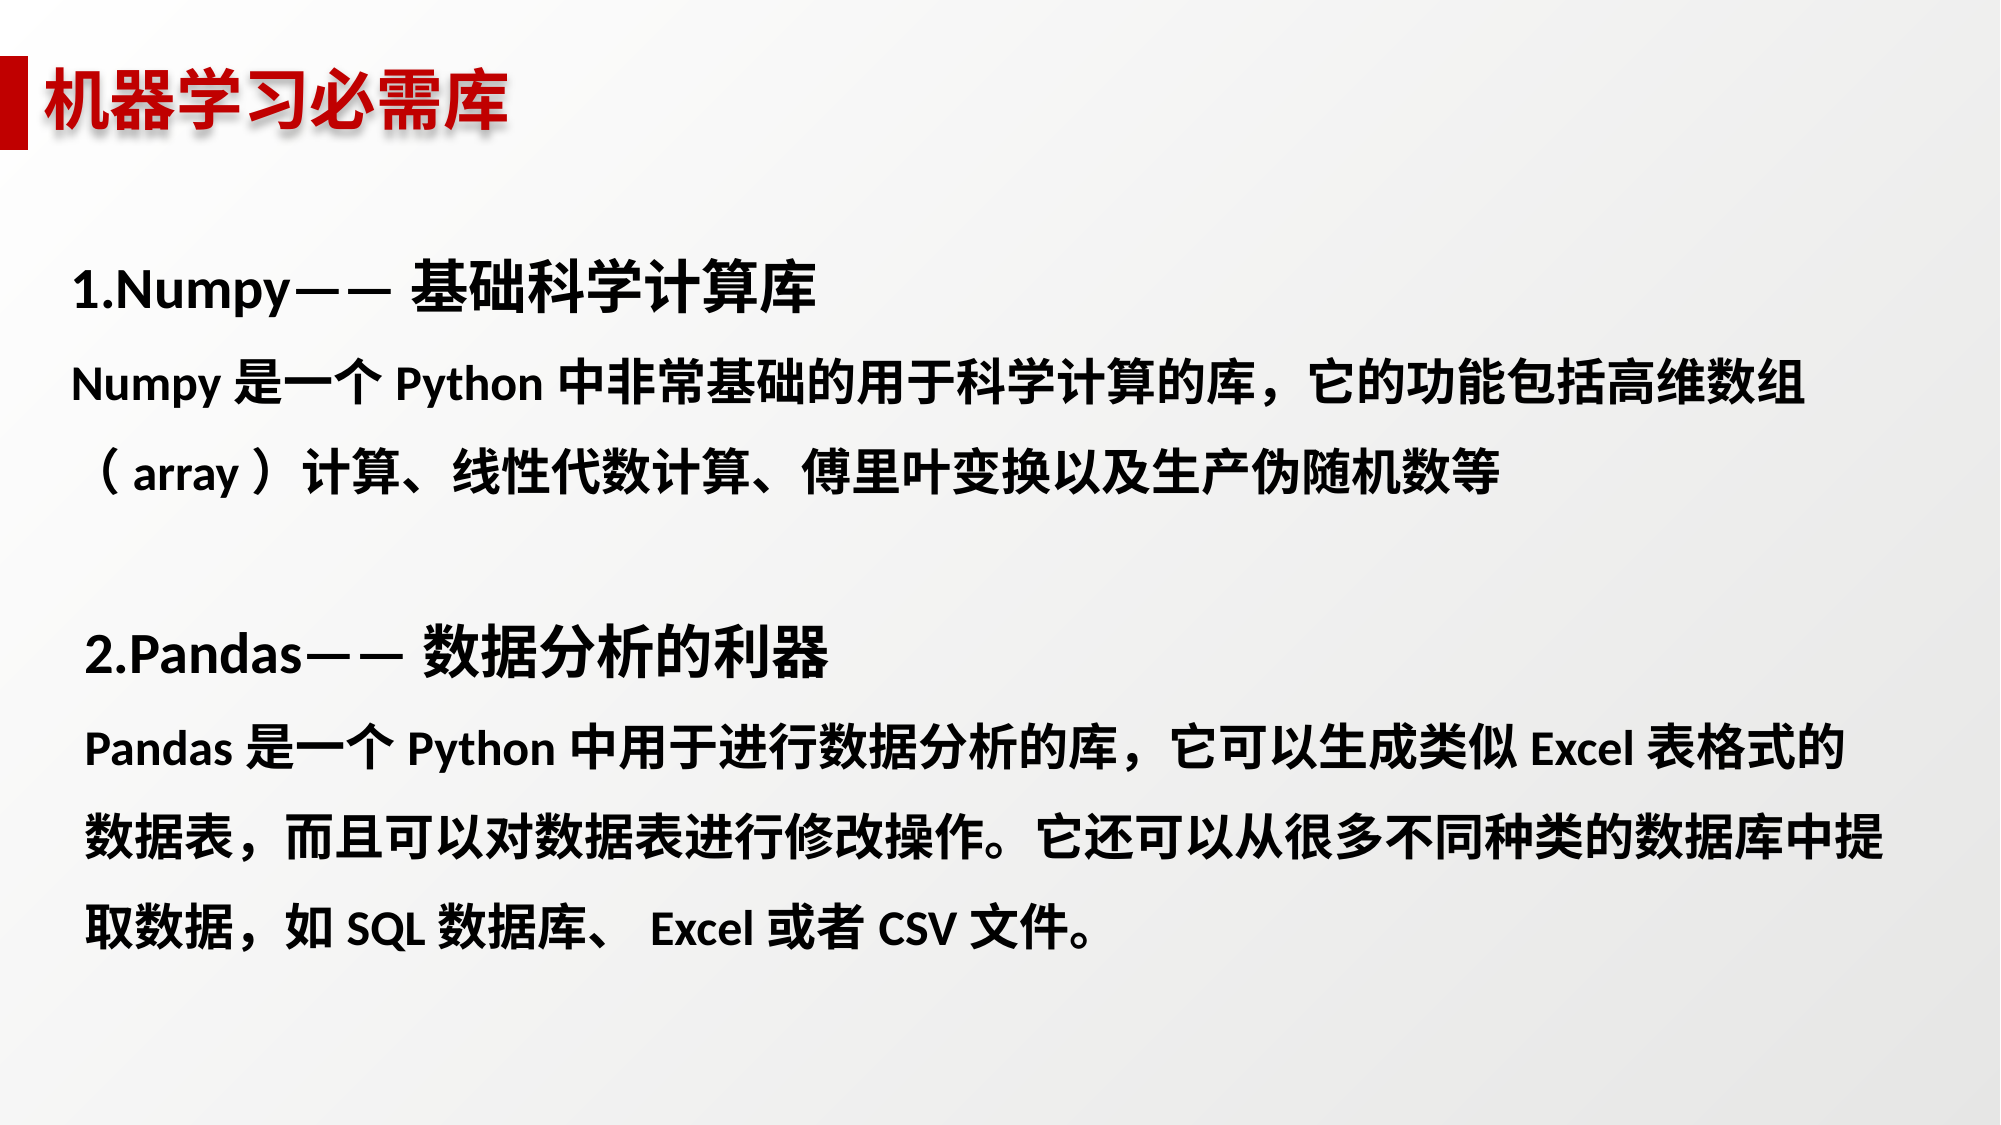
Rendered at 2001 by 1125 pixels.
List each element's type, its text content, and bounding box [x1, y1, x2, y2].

text_box 1.Numpy——基础科学计算库 Numpy是一个Python中非常基础的用于科学计算的库，它的功能包括高维数组（array）计算、线性代数计算、傅里叶变换以及生产伪随机数等 [55, 207, 1892, 598]
title 机器学习必需库 [28, 56, 1829, 150]
text_box 2.Pandas——数据分析的利器 Pandas是一个Python中用于进行数据分析的库，它可以生成类似Excel表格式的数据表，而且可以对数据表进行修改操作。它还可以从很多不同种类的数据库中提取数据，如SQL数据库、Excel或者CSV文件。 [69, 573, 1906, 963]
